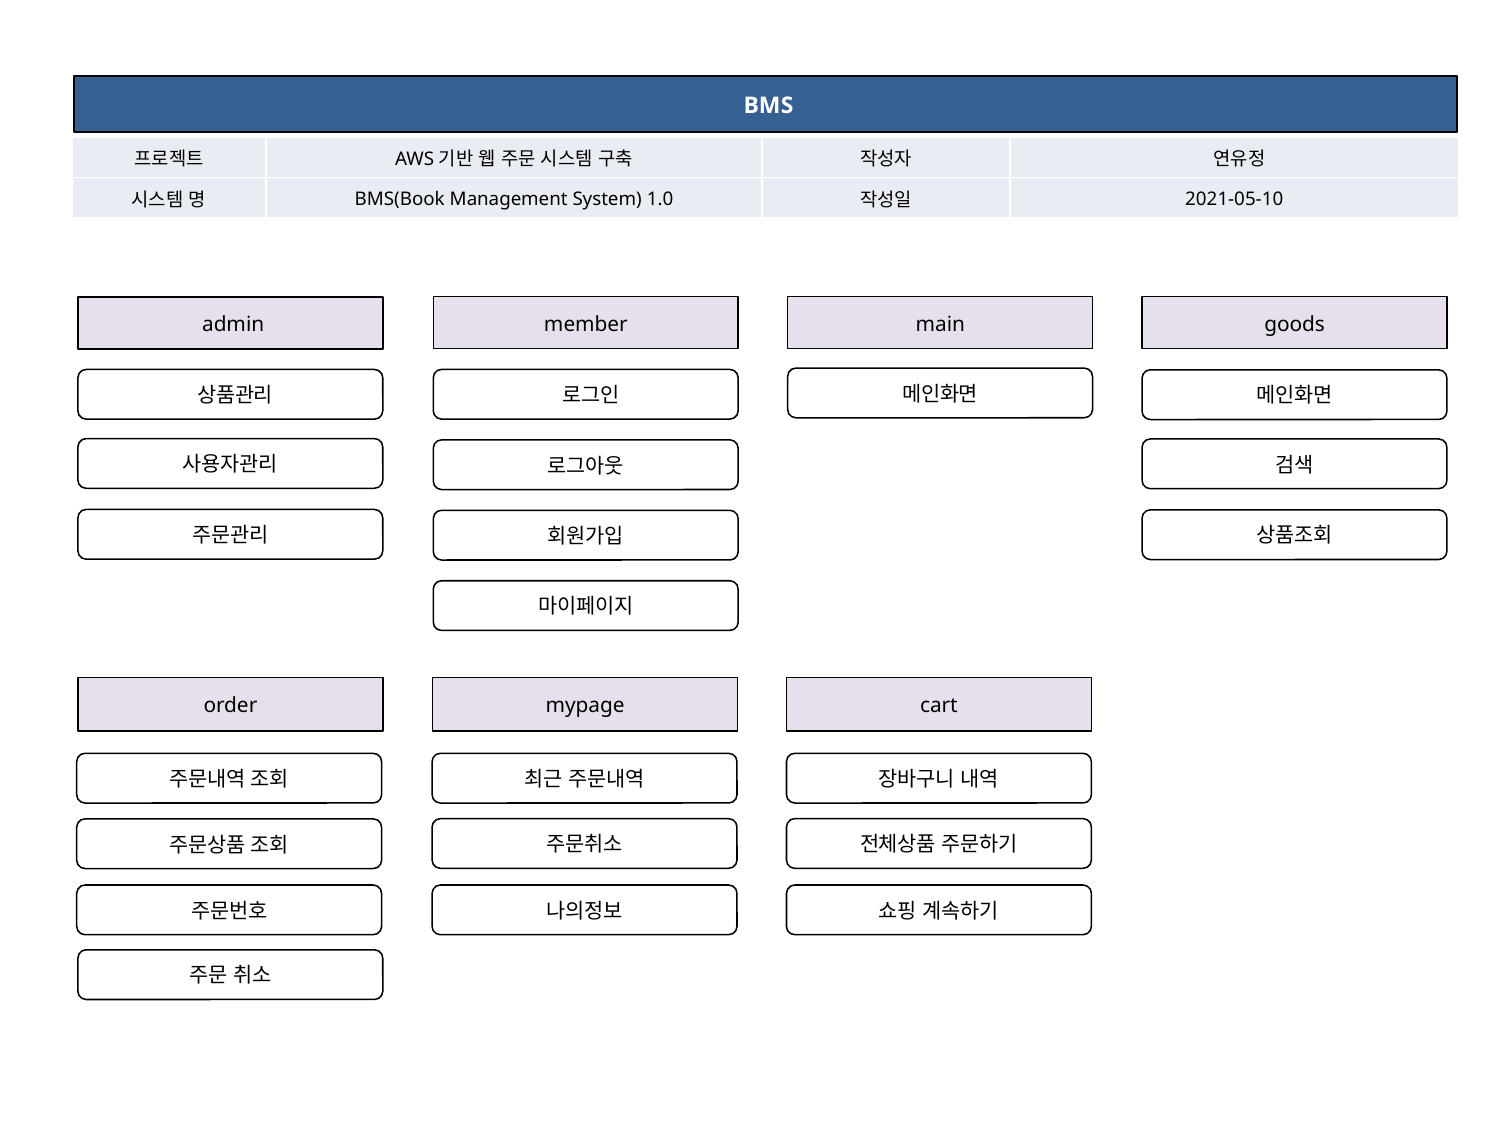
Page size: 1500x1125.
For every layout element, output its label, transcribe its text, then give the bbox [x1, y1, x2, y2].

text_box 마이페이지 [431, 578, 741, 633]
text_box 주문관리 [75, 507, 385, 562]
text_box 나의정보 [430, 882, 740, 937]
table_cell 시스템 명 [73, 178, 265, 217]
text_box 회원가입 [431, 508, 741, 563]
text_box 전체상품 주문하기 [784, 816, 1094, 871]
text_box 로그인 [431, 367, 741, 422]
text_box 사용자관리 [75, 436, 385, 491]
text_box 로그아웃 [431, 437, 741, 492]
text_box member [431, 294, 740, 351]
text_box main [786, 294, 1095, 351]
text_box 주문상품 조회 [74, 816, 384, 871]
text_box 최근 주문내역 [430, 751, 740, 806]
text_box 상품조회 [1139, 507, 1450, 562]
text_box goods [1140, 294, 1449, 351]
text_box 쇼핑 계속하기 [784, 882, 1094, 937]
table_header 작성자 [763, 138, 1009, 177]
table_cell 작성일 [763, 178, 1009, 217]
text_box 장바구니 내역 [784, 751, 1094, 806]
text_box 검색 [1139, 436, 1450, 491]
text_box mypage [431, 676, 740, 733]
text_box order [76, 676, 385, 733]
text_box 상품관리 [75, 367, 385, 422]
text_box 메인화면 [1139, 367, 1450, 422]
table_header 프로젝트 [73, 138, 265, 177]
text_box 주문번호 [74, 882, 384, 937]
text_box admin [76, 295, 385, 351]
table_header AWS기반 웹 주문 시스템 구축 [267, 138, 761, 177]
text_box cart [784, 676, 1093, 733]
text_box 주문취소 [430, 816, 740, 871]
text_box 메인화면 [785, 365, 1095, 420]
text_box 주문 취소 [75, 947, 385, 1002]
text_box 주문내역 조회 [74, 751, 384, 806]
table_header 연유정 [1011, 138, 1458, 177]
table_cell 2021-05-10 [1011, 178, 1458, 217]
text_box BMS [72, 74, 1459, 134]
table_cell BMS(Book Management System) 1.0 [267, 178, 761, 217]
